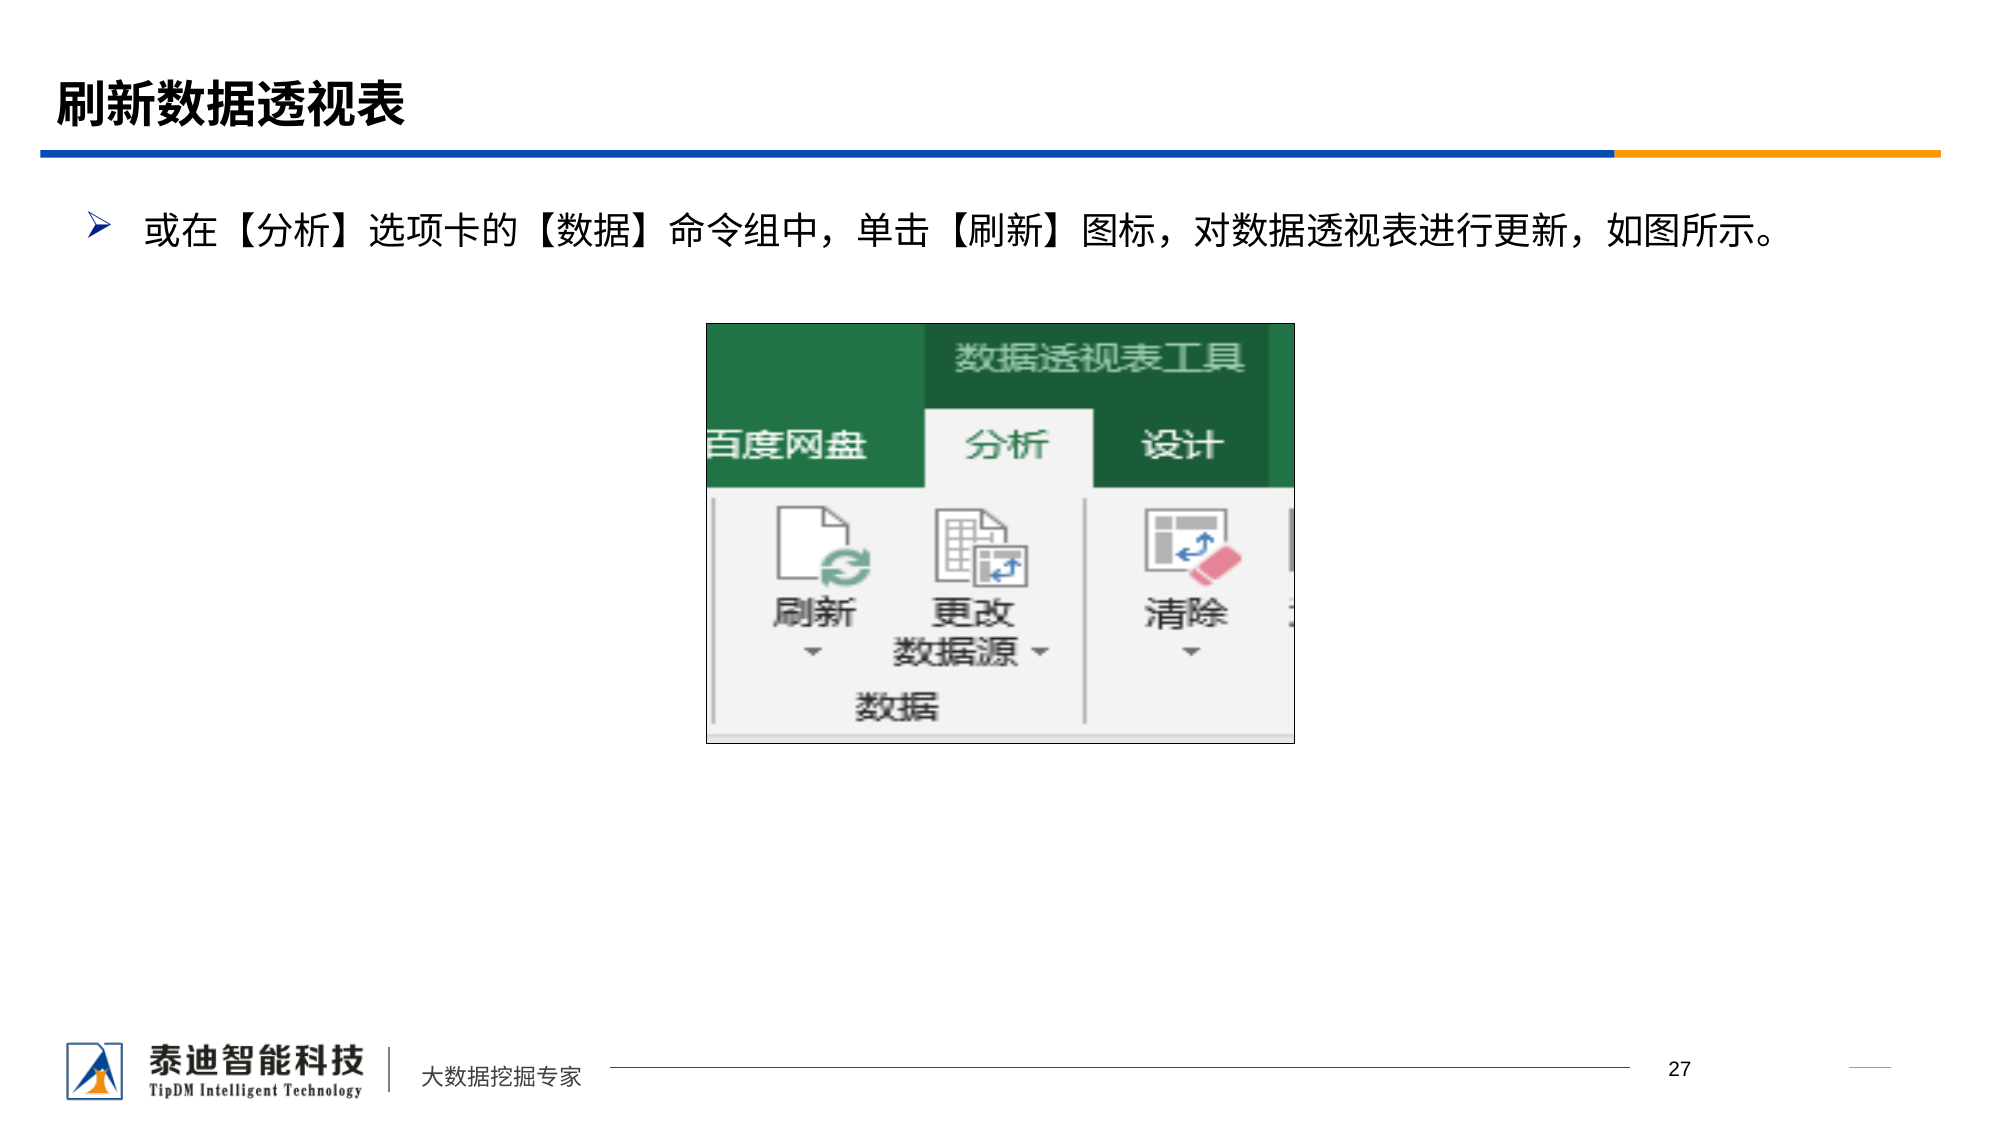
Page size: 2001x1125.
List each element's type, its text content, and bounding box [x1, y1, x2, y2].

list 或在【分析】选项卡的【数据】命令组中，单击【刷新】图标，对数据透视表进行更新，如图所示。 [69, 176, 1892, 1003]
picture [706, 323, 1294, 744]
title 刷新数据透视表 [41, 58, 1842, 146]
picture [62, 1028, 368, 1107]
